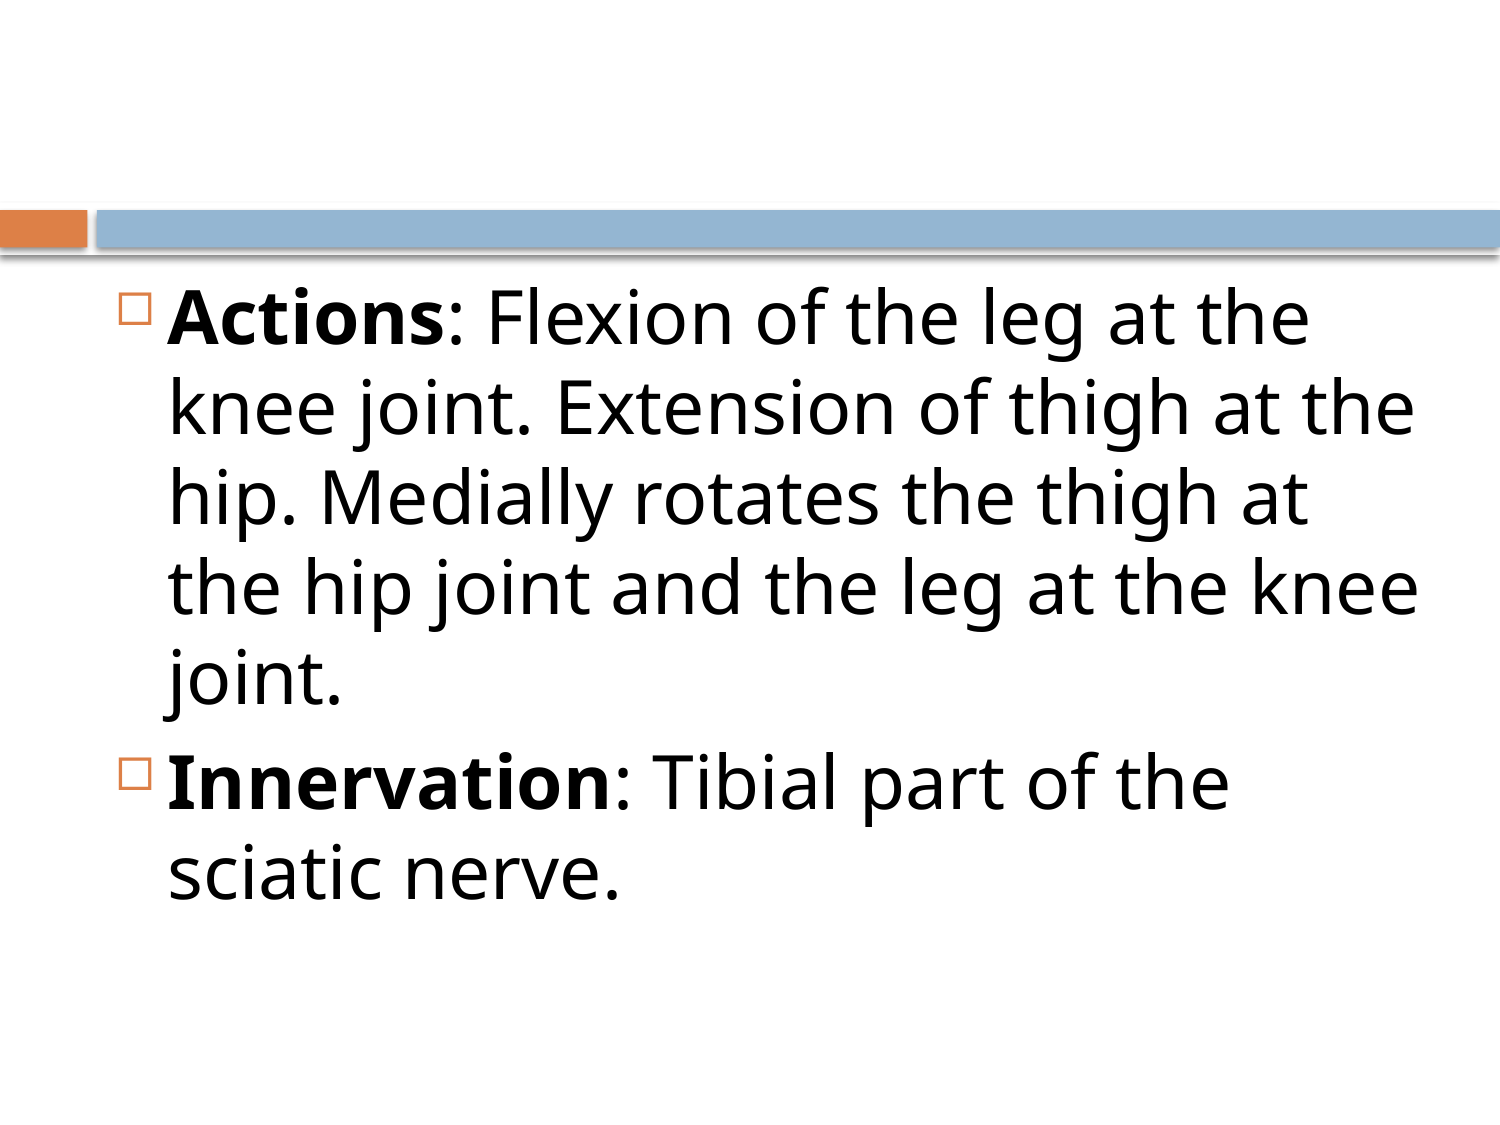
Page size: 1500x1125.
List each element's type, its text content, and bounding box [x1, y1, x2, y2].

list Actions: Flexion of the leg at the knee joint. Extension of thigh at the hip. Medially rotates the thigh at the hip joint and the leg at the knee joint. Innervation: Tibial part of the sciatic nerve. [100, 262, 1438, 1000]
